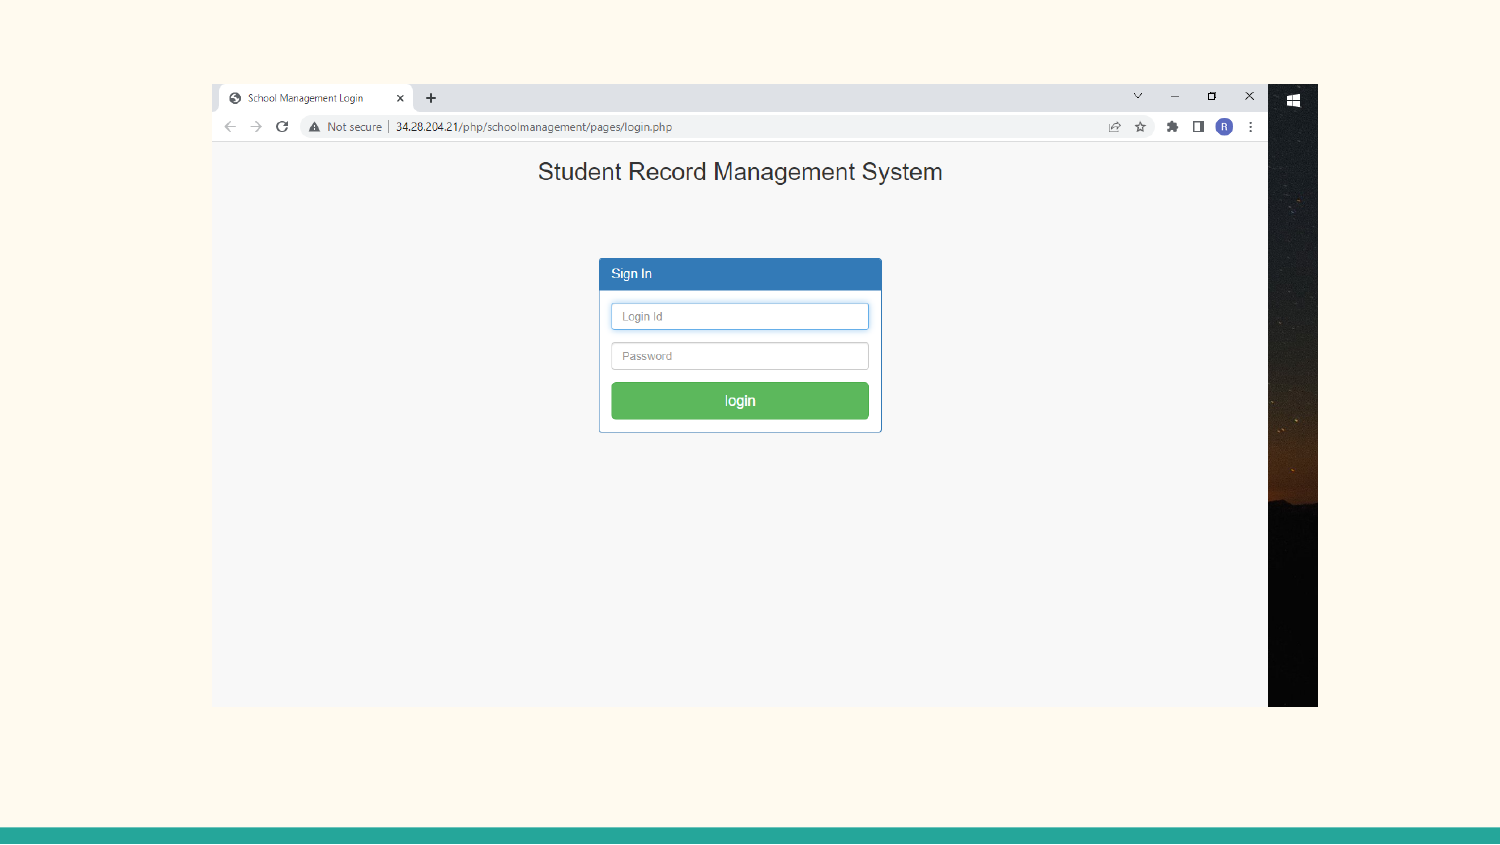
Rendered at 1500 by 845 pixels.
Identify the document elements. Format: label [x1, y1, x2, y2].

picture [212, 84, 1318, 707]
